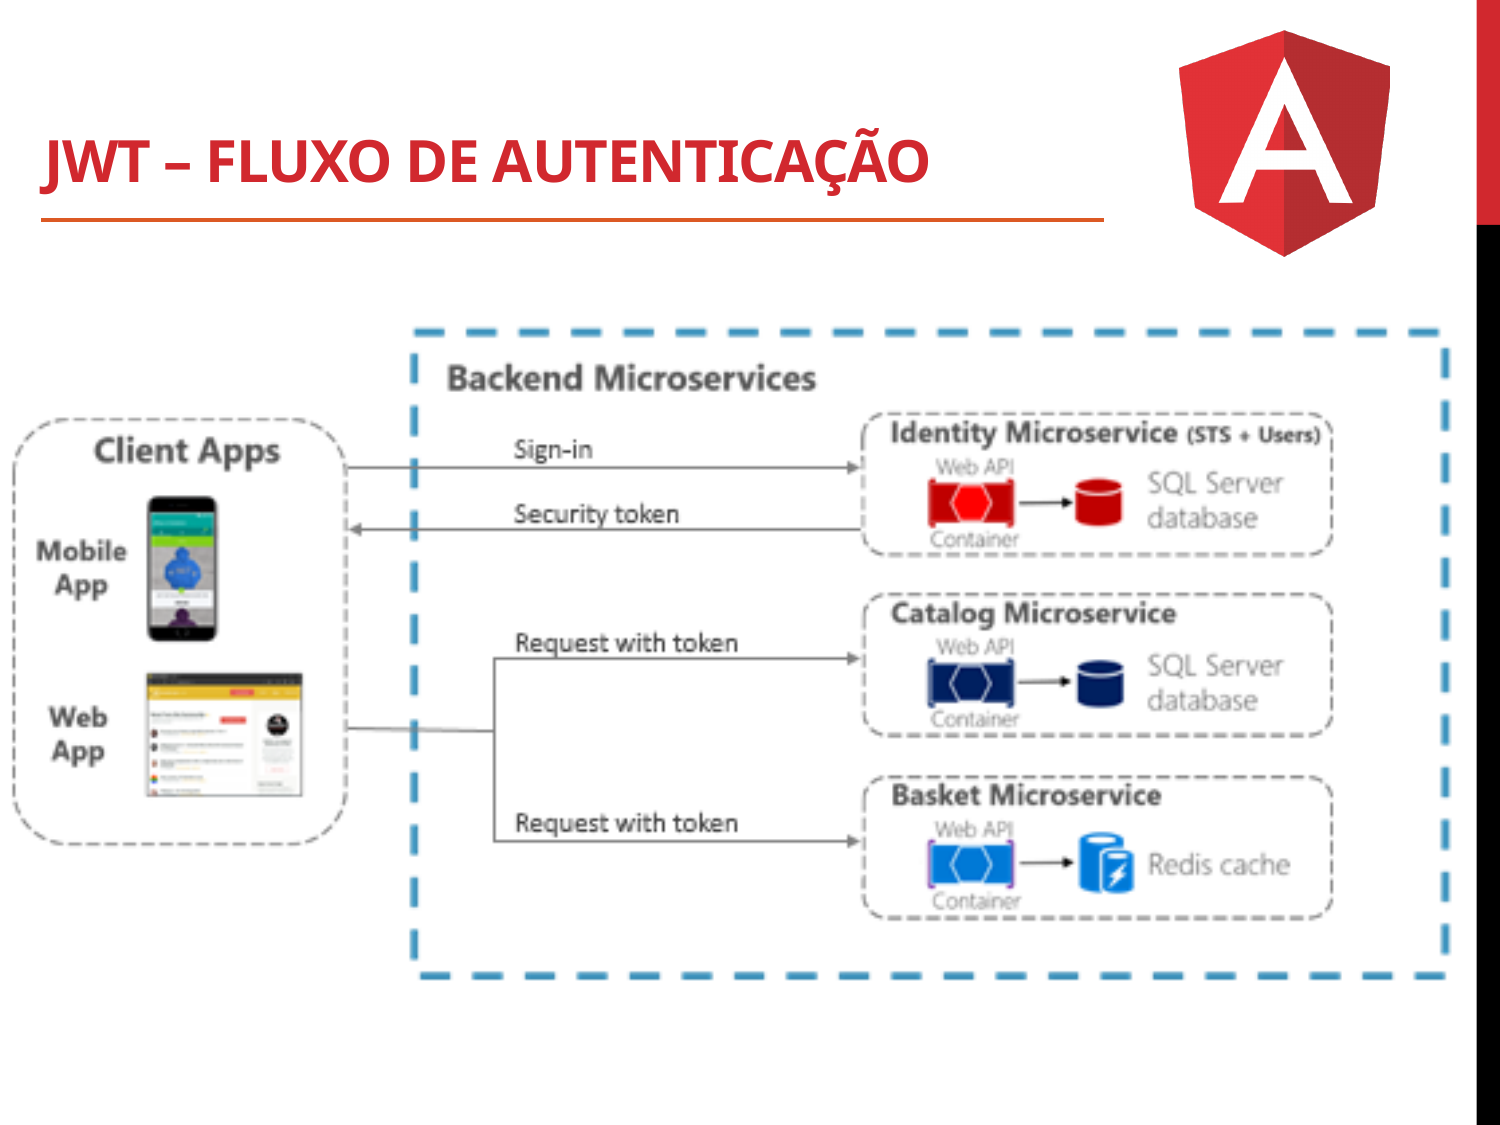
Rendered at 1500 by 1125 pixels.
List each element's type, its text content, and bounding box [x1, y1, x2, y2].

picture [0, 313, 1461, 994]
title Jwt – fluxo de autenticação [29, 53, 1172, 202]
picture [1173, 25, 1391, 262]
